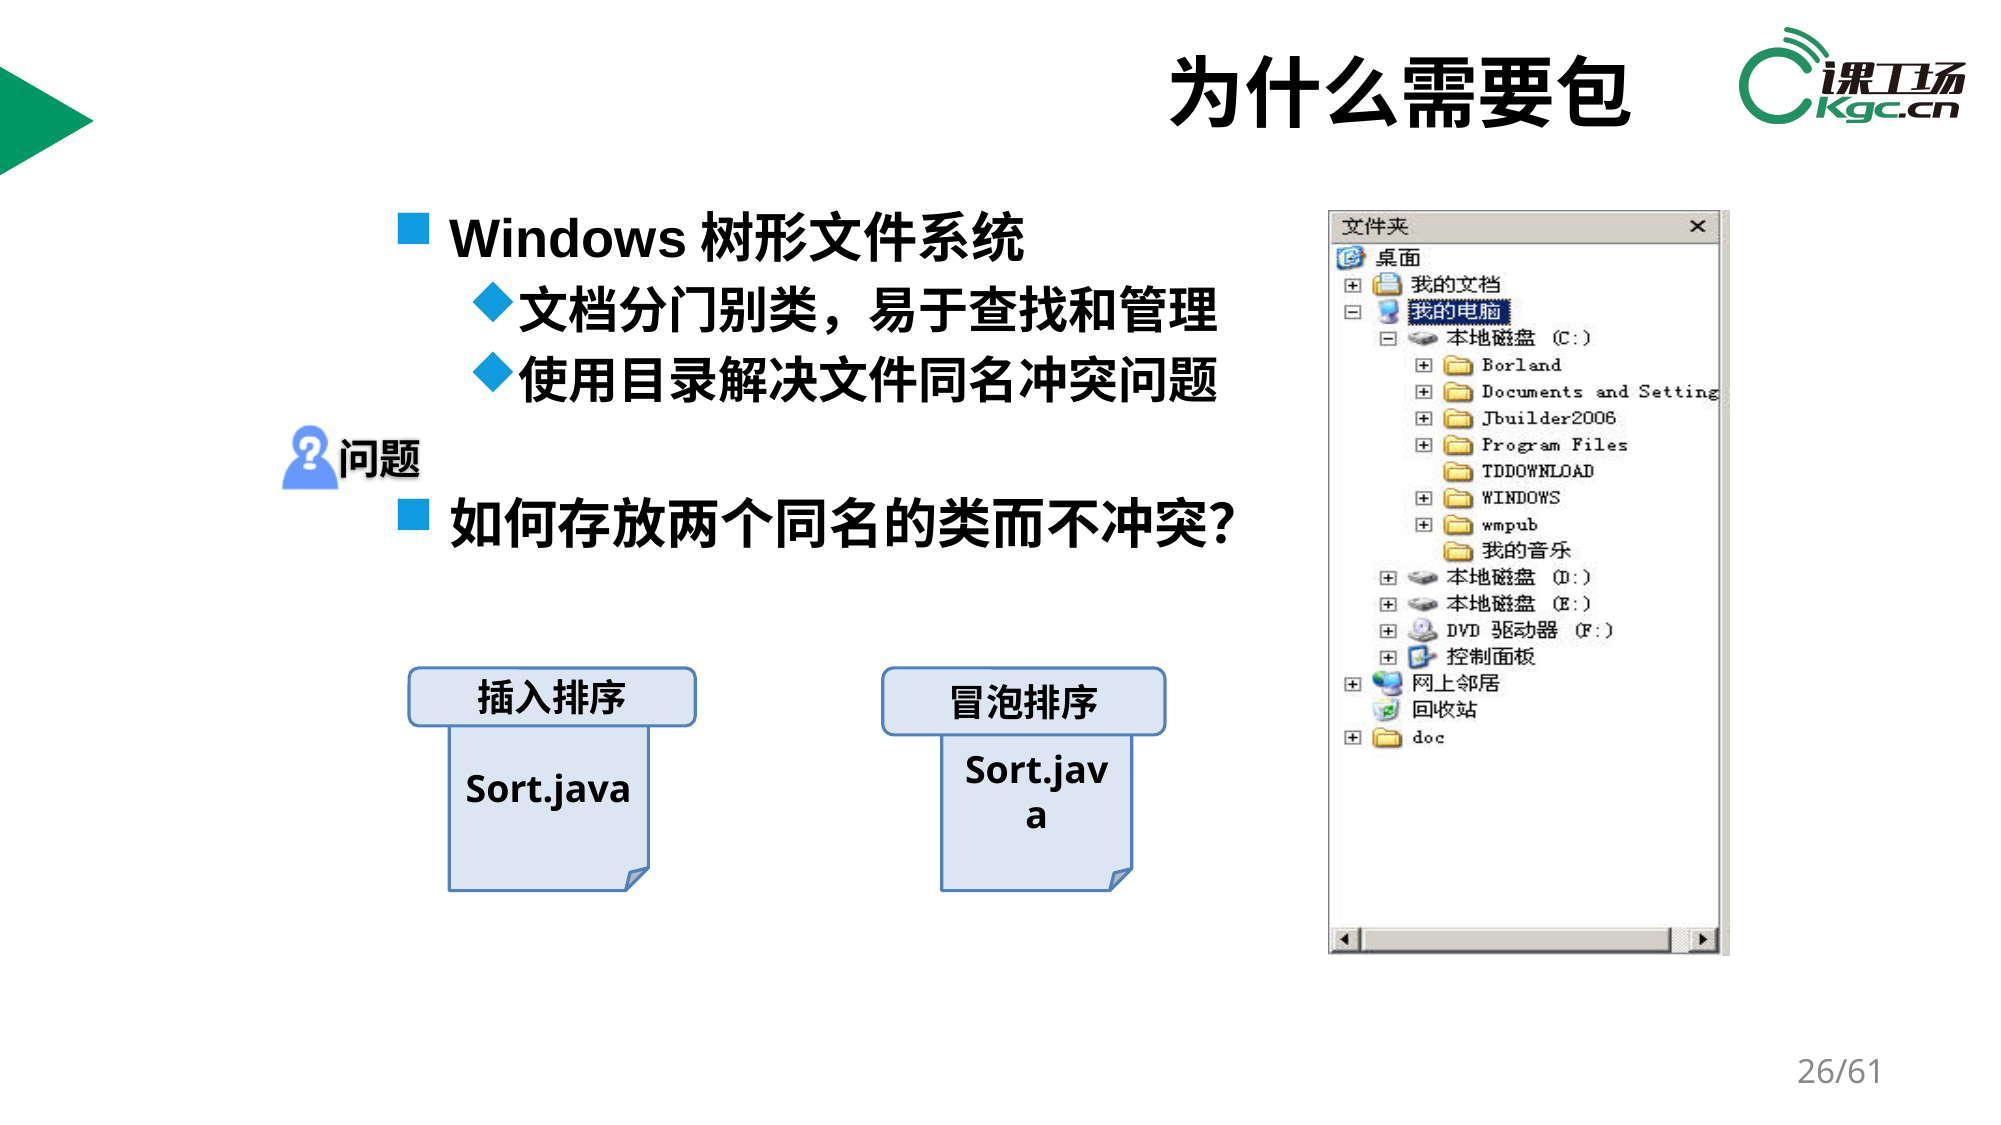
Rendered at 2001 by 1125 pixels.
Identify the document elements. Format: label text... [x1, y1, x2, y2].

slide_number 26/61 [1433, 1042, 1901, 1104]
text_box Windows树形文件系统 文档分门别类，易于查找和管理 使用目录解决文件同名冲突问题 如何存放两个同名的类而不冲突？ [378, 196, 1729, 939]
title 为什么需要包 [1151, 46, 1721, 133]
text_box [882, 667, 1166, 891]
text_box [408, 667, 696, 891]
picture [1327, 210, 1731, 956]
picture [1739, 27, 1966, 124]
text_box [275, 422, 438, 493]
